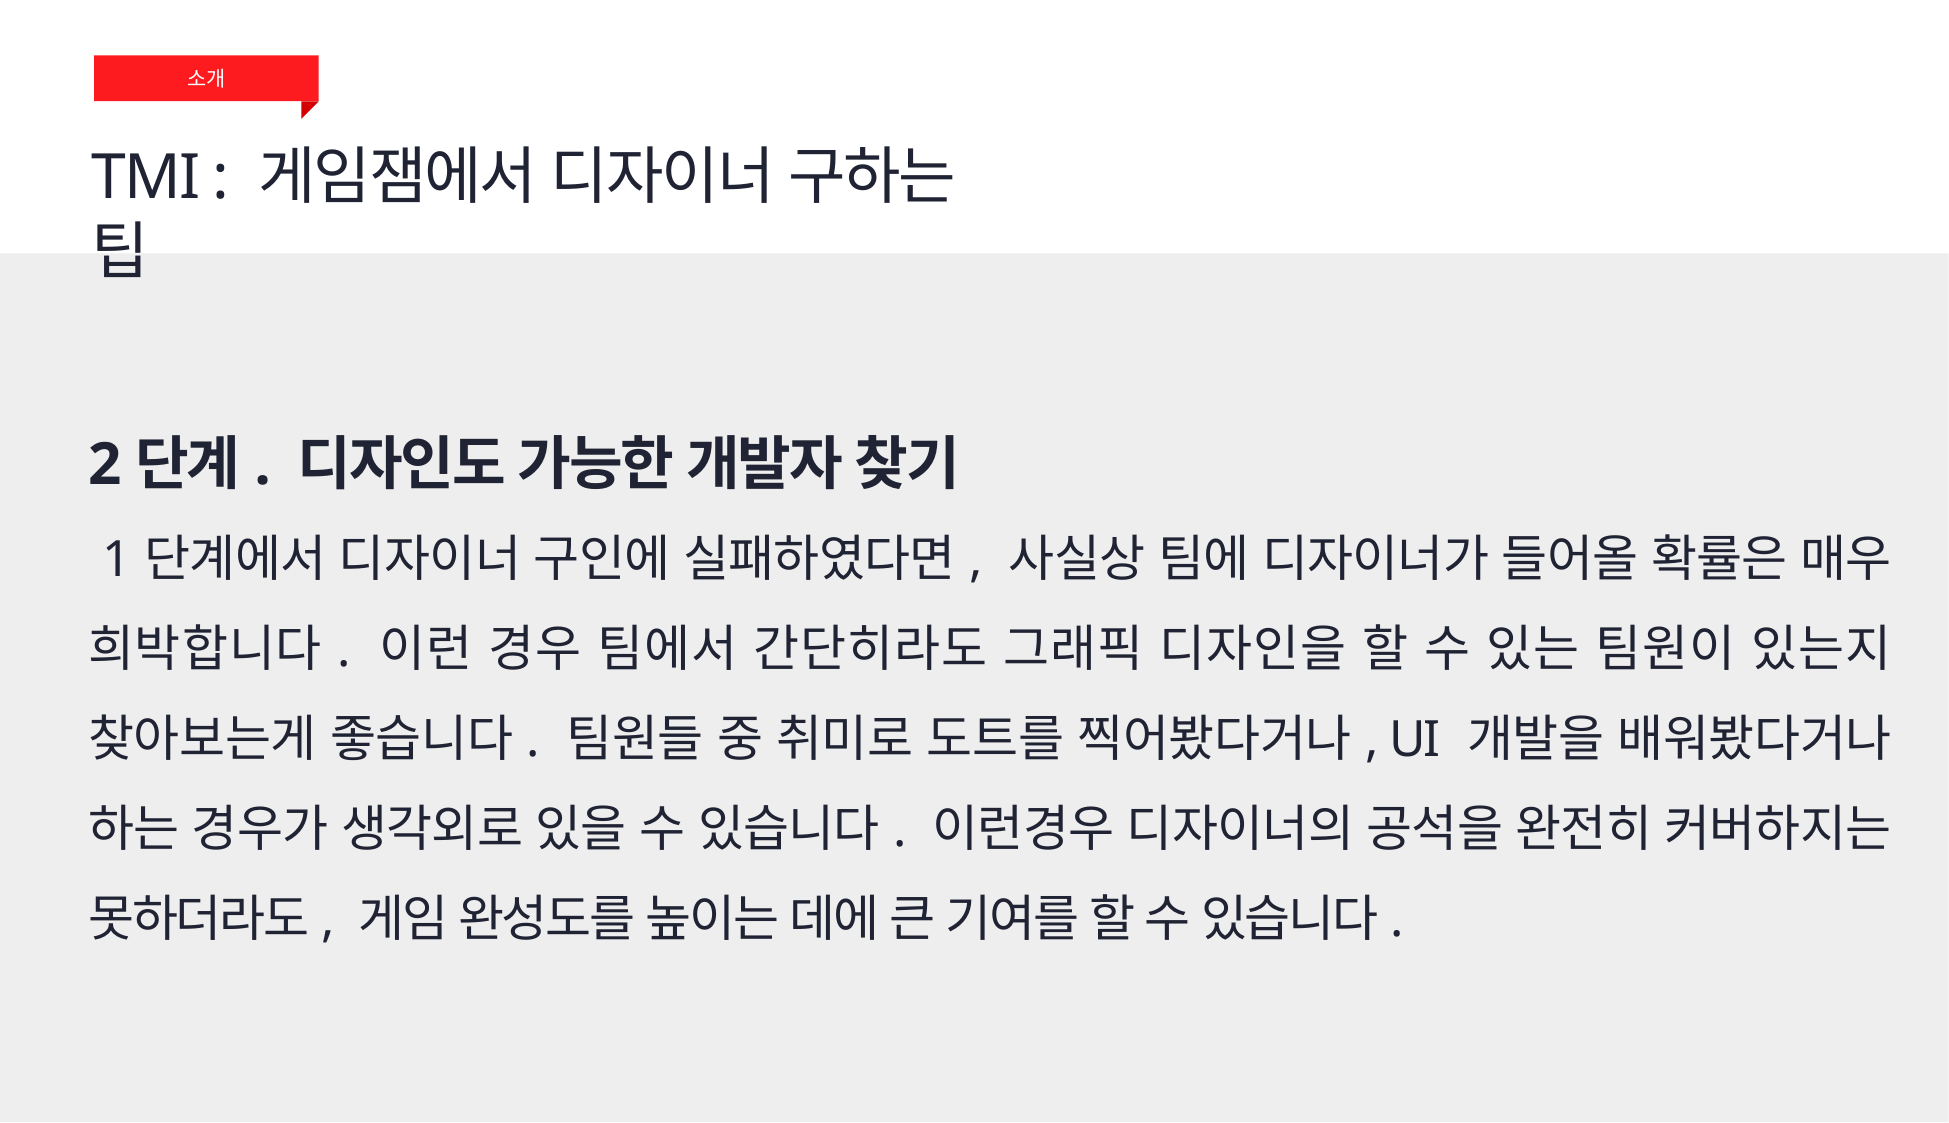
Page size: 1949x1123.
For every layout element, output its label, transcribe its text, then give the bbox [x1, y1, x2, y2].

text_box TMI : 게임잼에서 디자이너 구하는 팁 [91, 135, 975, 286]
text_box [94, 55, 319, 119]
text_box 2단계. 디자인도 가능한 개발자 찾기 1단계에서 디자이너 구인에 실패하였다면, 사실상 팀에 디자이너가 들어올 확률은 매우 희박합니다. 이런 경우 팀에서 간단히라도 그래픽 디자인을 할 수 있는 팀원이 있는지 찾아보는게 좋습니다. 팀원들 중 취미로 도트를 찍어봤다거나, UI 개발을 배워봤다거나 하는 경우가 생각외로 있을 수 있습니다. 이런경우 디자이너의 공석을 완전히 커버하지는 못하더라도, 게임 완성도를 높이는 데에 큰 기여를 할 수 있습니다. [88, 391, 1890, 947]
